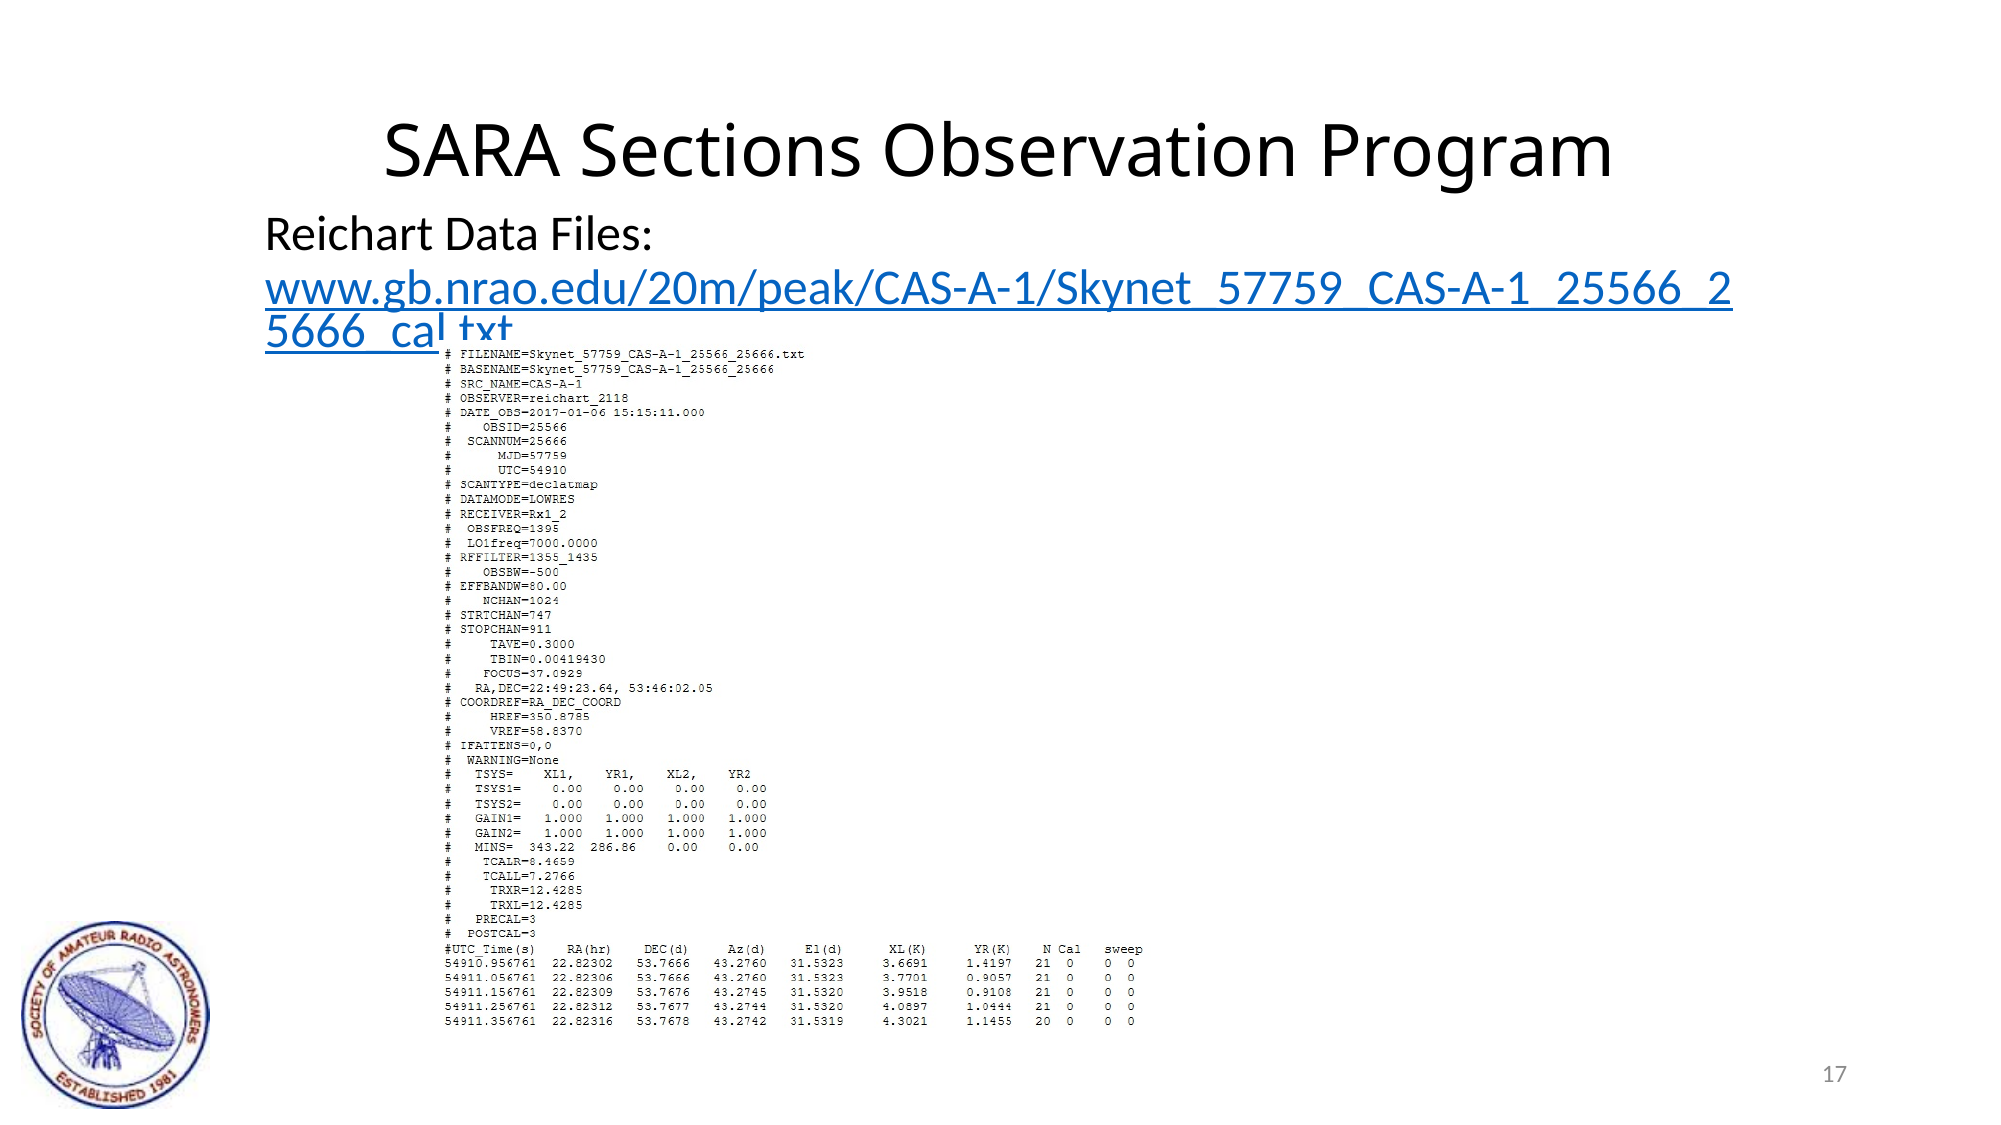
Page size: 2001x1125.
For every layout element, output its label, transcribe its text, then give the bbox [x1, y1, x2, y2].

slide_number 17 [1412, 1042, 1863, 1103]
subtitle Reichart Data Files: www.gb.nrao.edu/20m/peak/CAS-A-1/Skynet_57759_CAS-A-1_25566_25666_cal.txt [249, 200, 1750, 863]
title SARA Sections Observation Program [249, 59, 1750, 200]
picture [439, 340, 1151, 1028]
picture [21, 921, 210, 1109]
